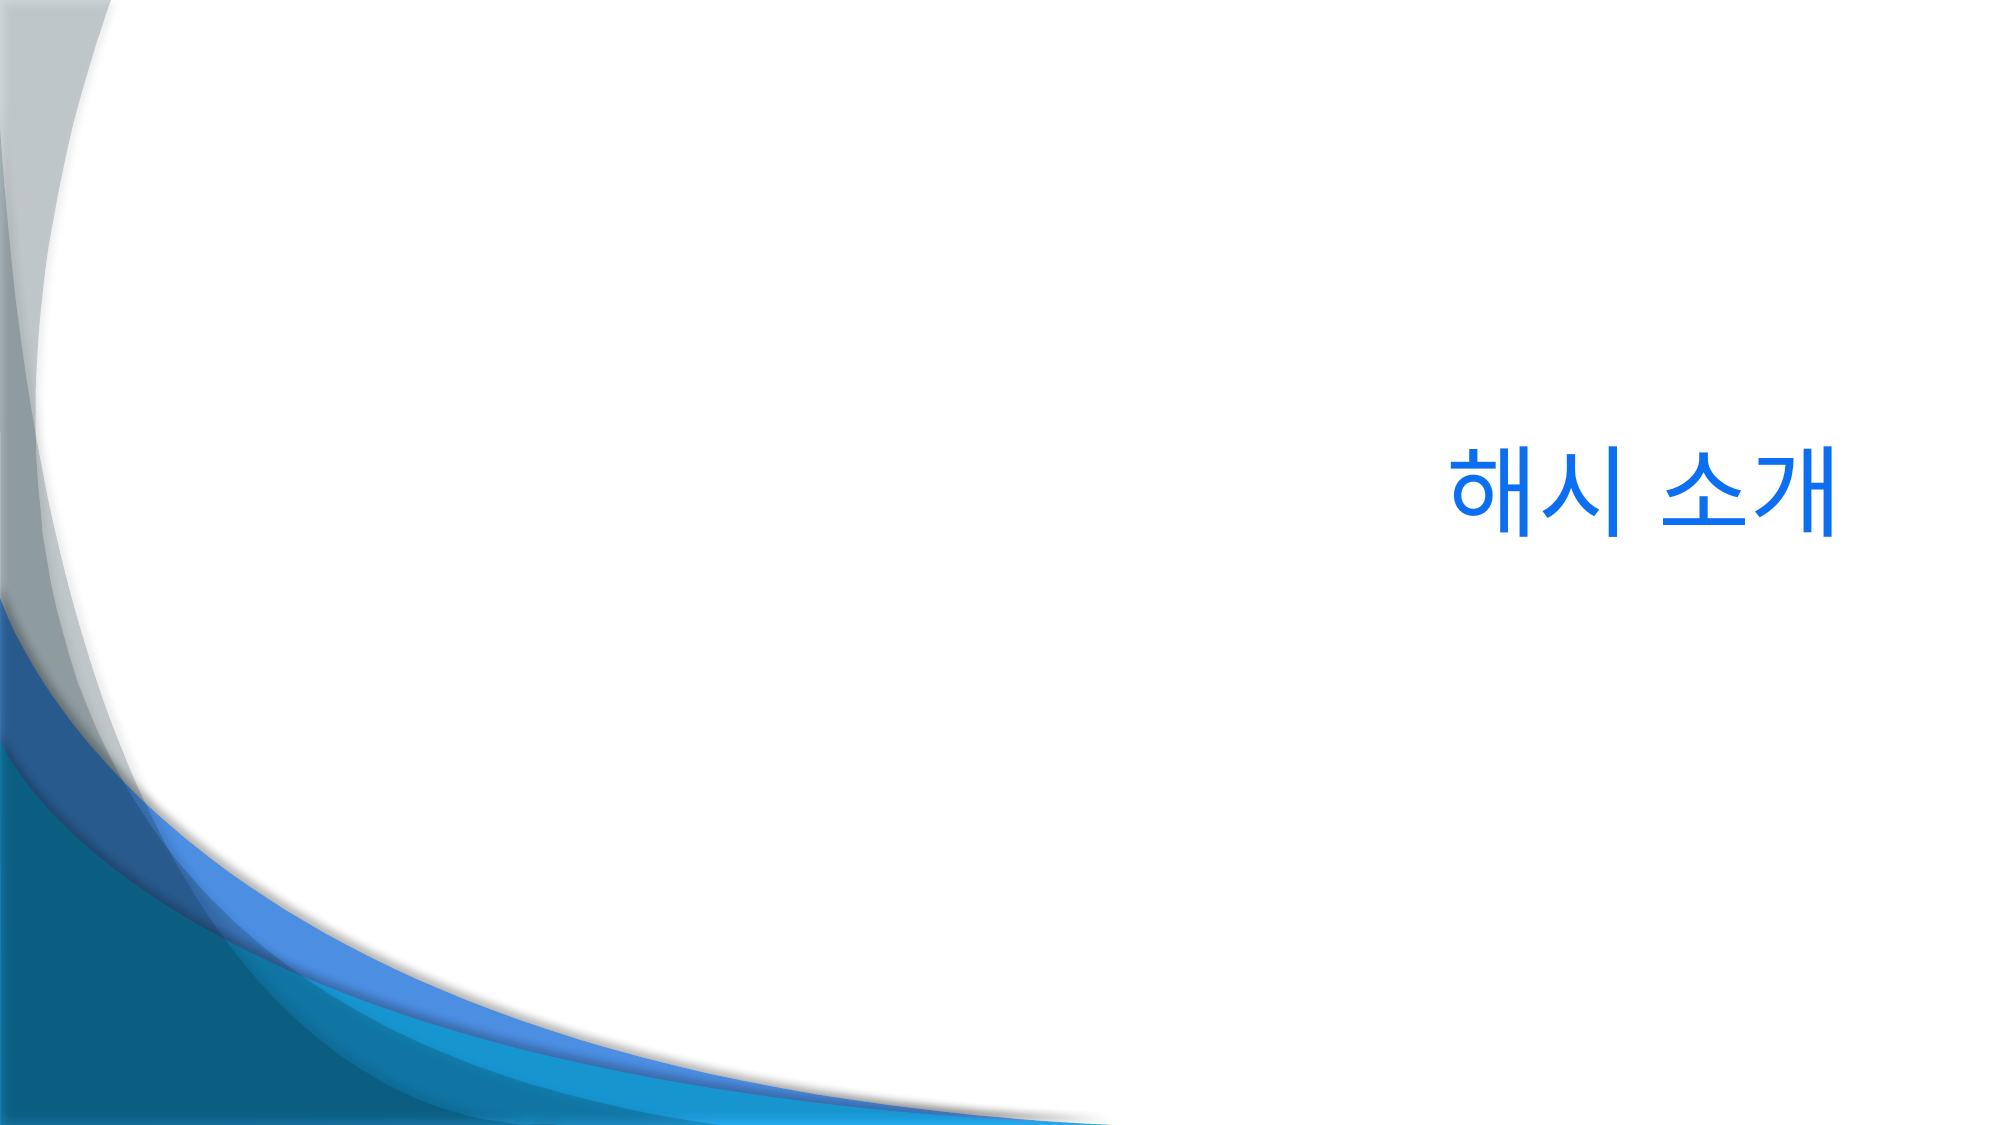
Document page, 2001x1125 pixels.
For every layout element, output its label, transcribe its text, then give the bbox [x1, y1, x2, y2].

title 해시 소개 [157, 421, 1858, 598]
